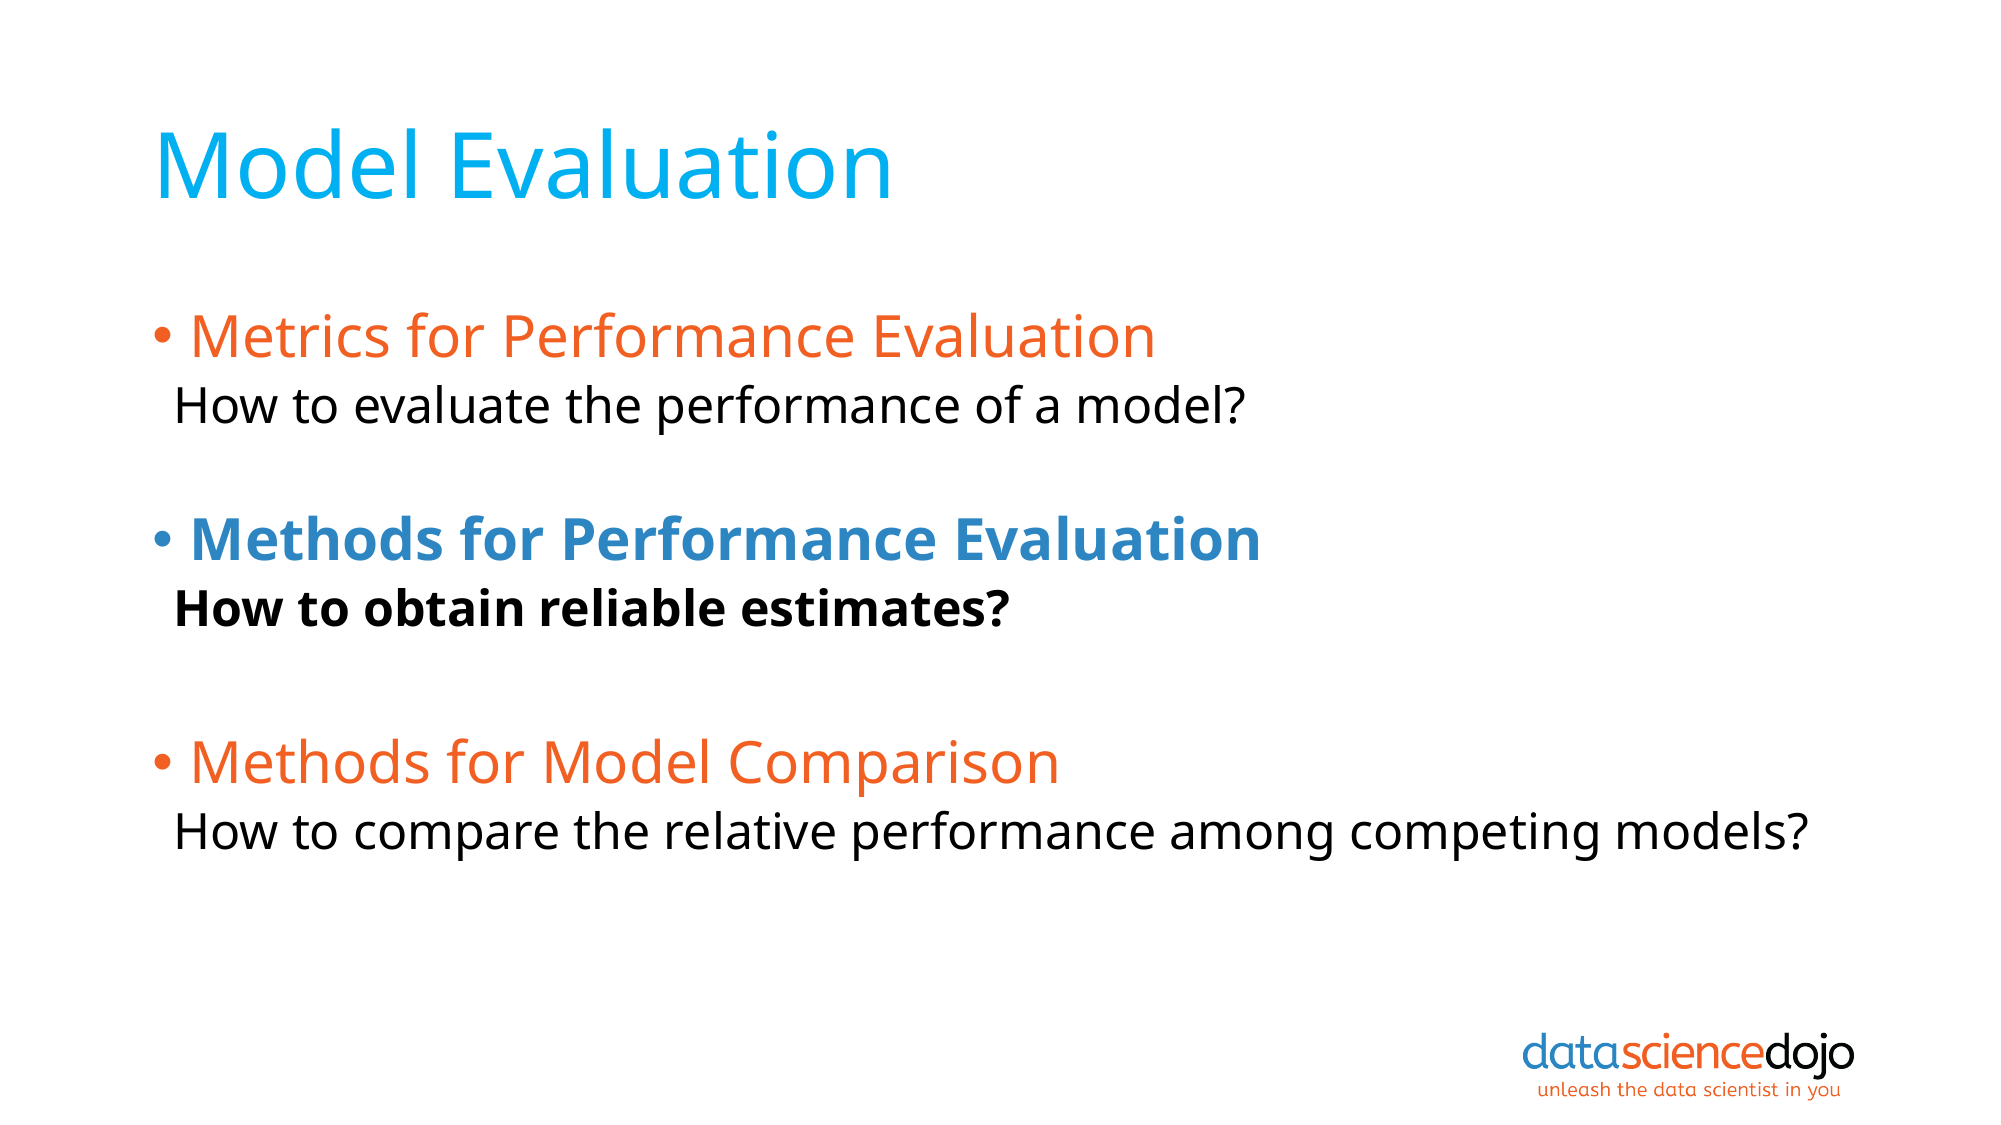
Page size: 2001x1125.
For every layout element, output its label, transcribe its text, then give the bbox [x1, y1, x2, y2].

title Model Evaluation [137, 59, 1863, 278]
list Metrics for Performance Evaluation How to evaluate the performance of a model? Methods for Performance Evaluation How to obtain reliable estimates? Methods for Model Comparison How to compare the relative performance among competing models? [137, 299, 1863, 1014]
picture [1511, 1014, 1863, 1125]
